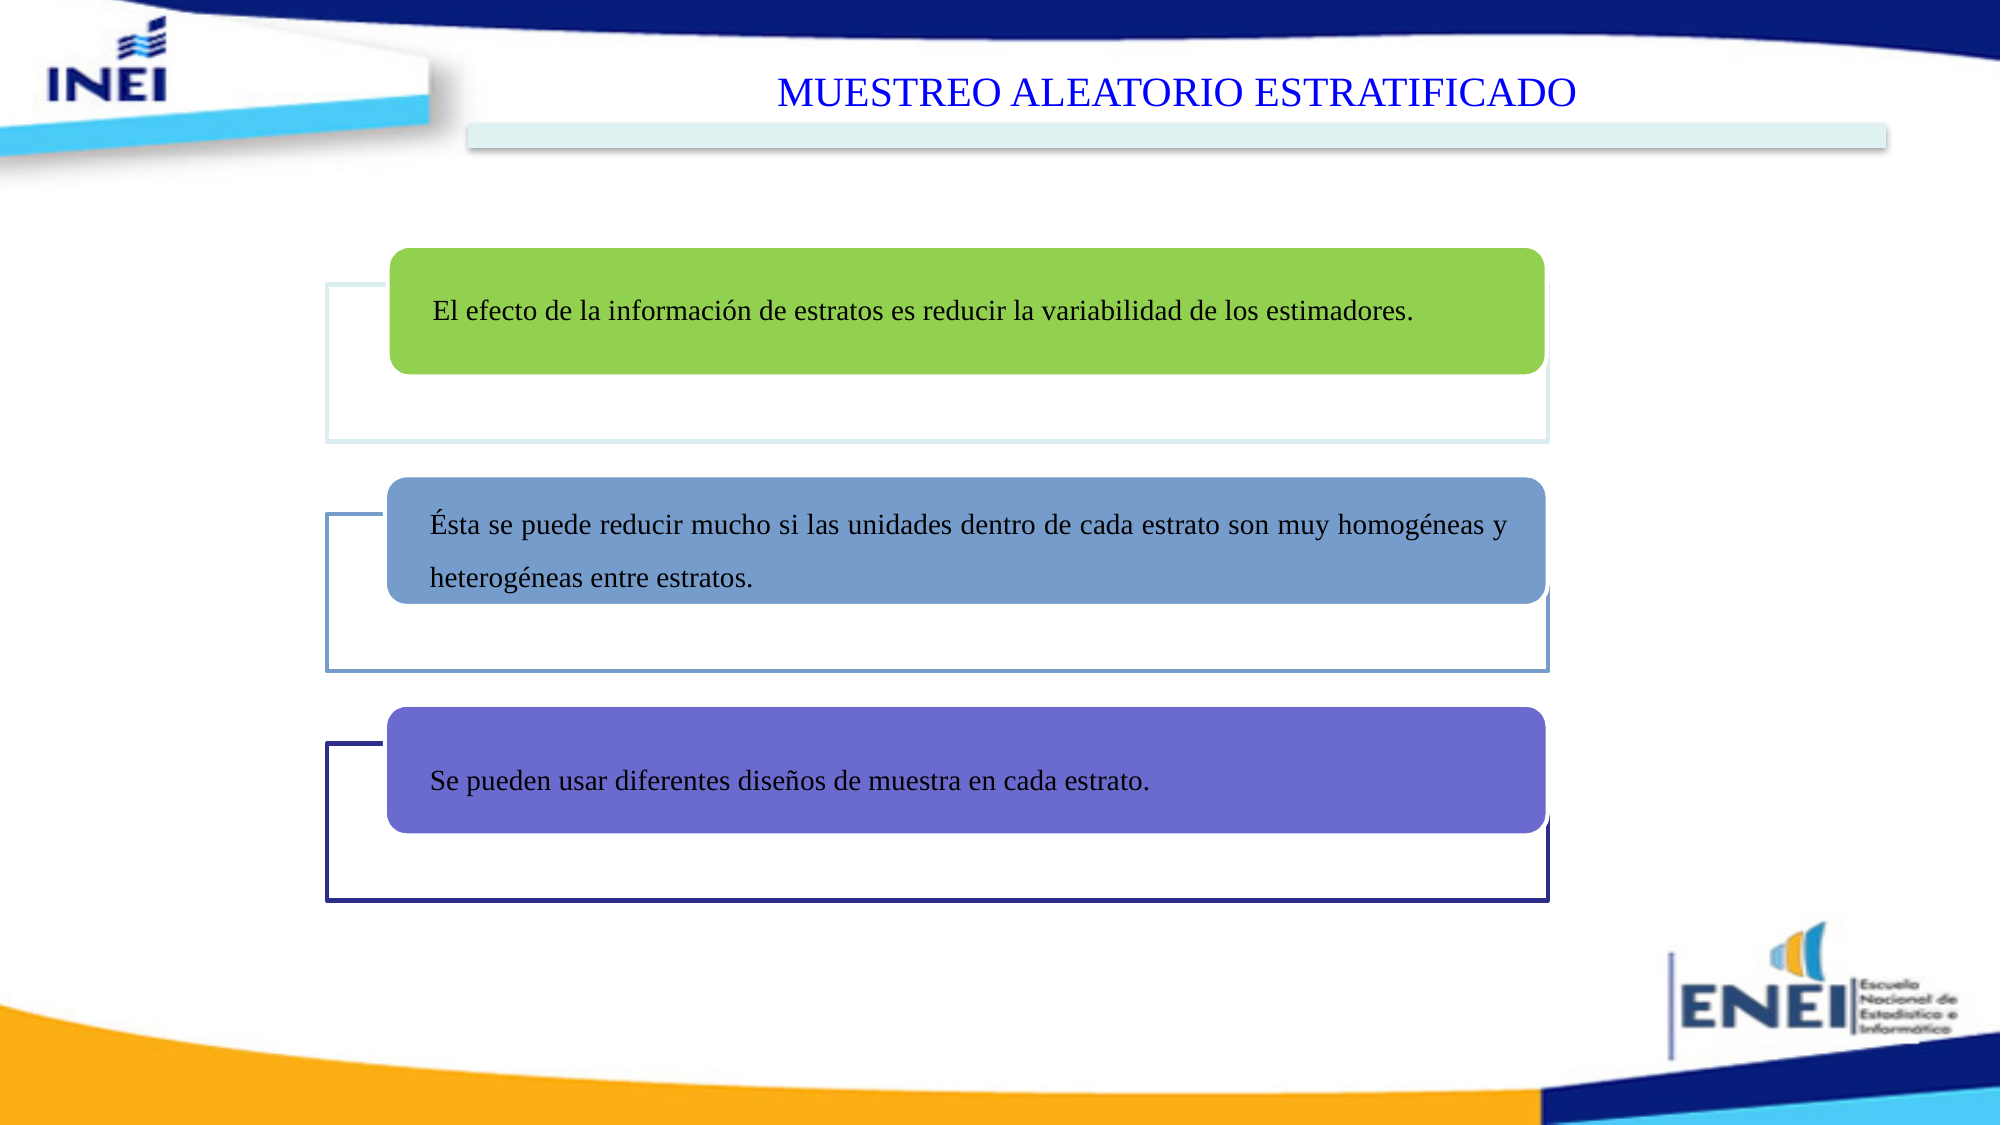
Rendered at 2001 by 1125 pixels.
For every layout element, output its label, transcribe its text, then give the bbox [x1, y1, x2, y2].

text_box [326, 243, 1549, 904]
picture [0, 0, 2000, 1125]
text_box MUESTREO ALEATORIO ESTRATIFICADO [595, 57, 1759, 122]
